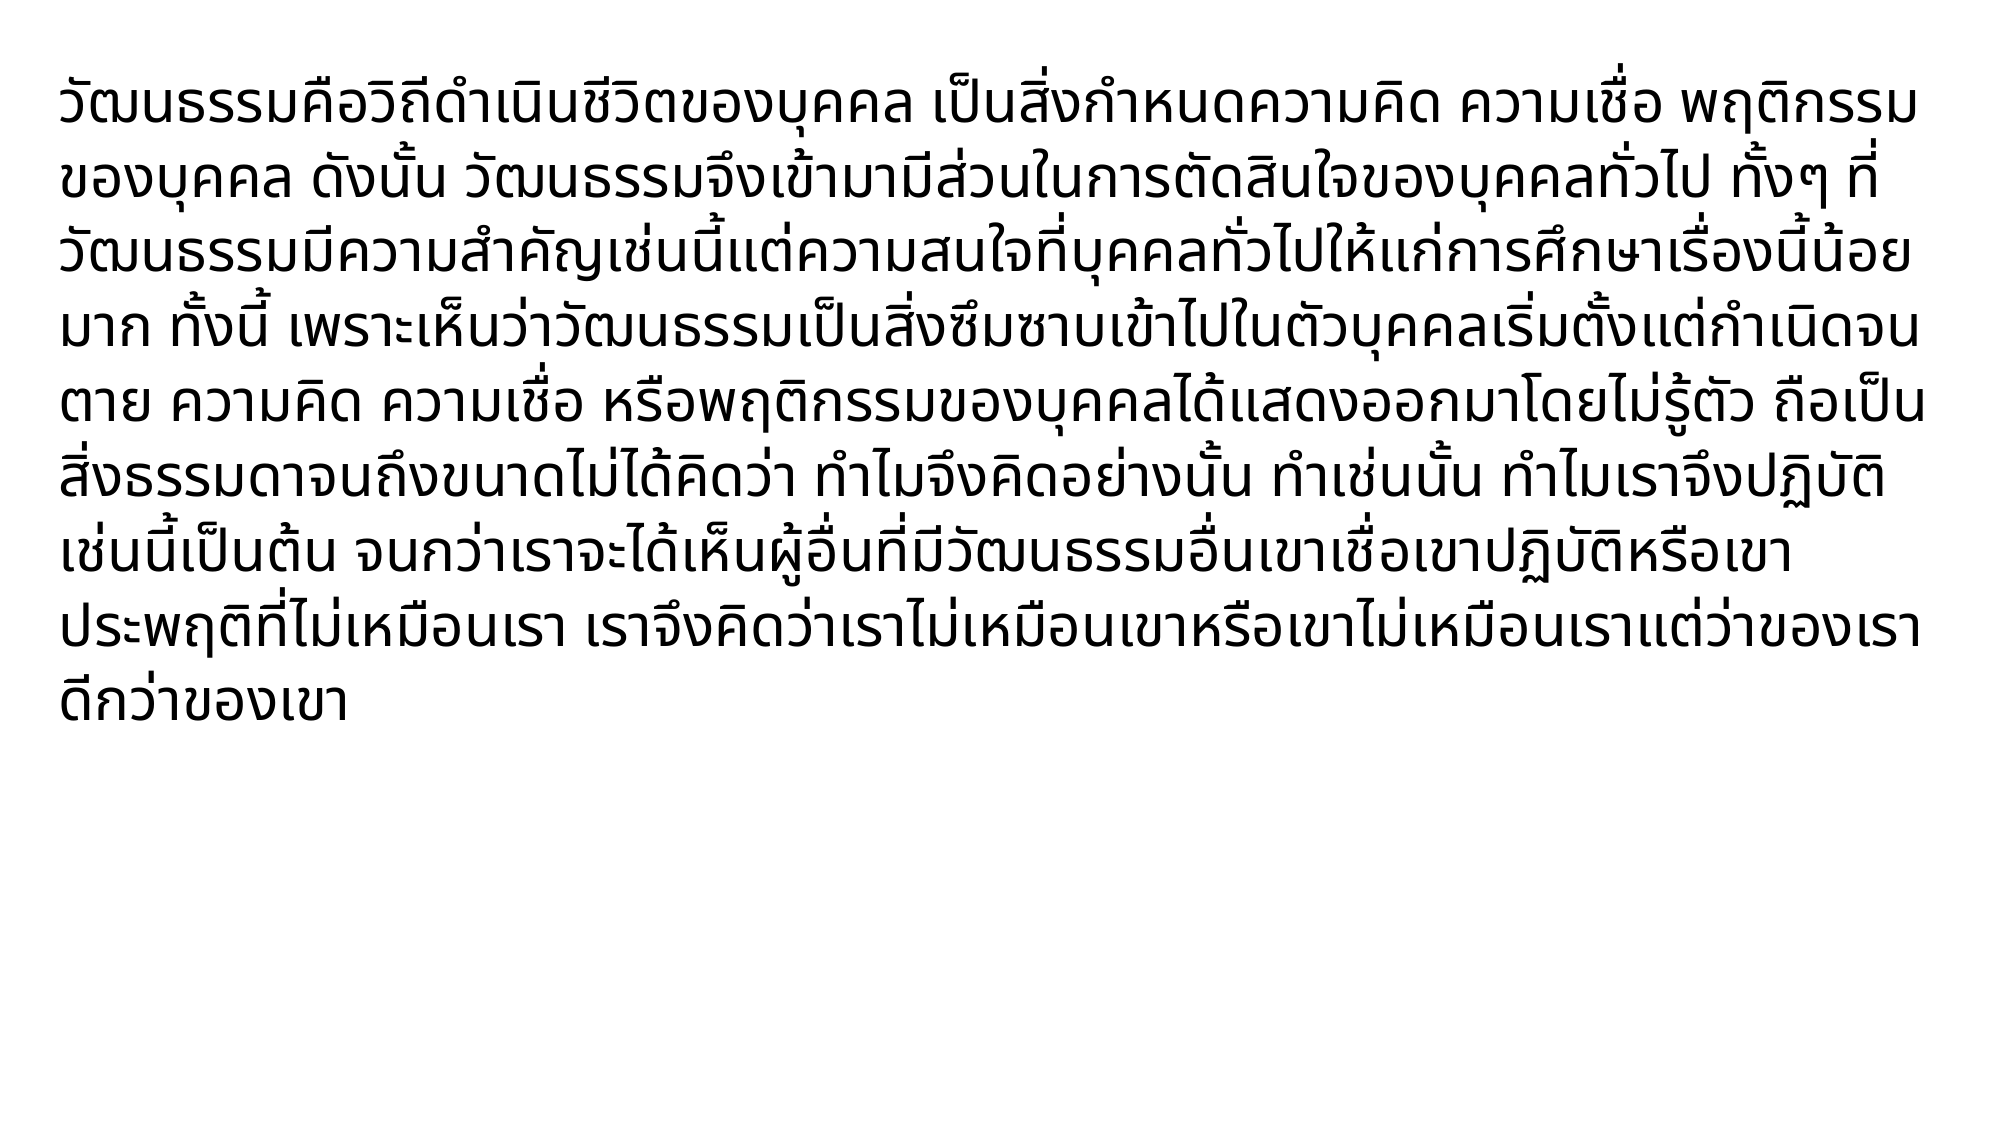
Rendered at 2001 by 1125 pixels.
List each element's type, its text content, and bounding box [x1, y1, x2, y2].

text_box วัฒนธรรมคือวิถีดำเนินชีวิตของบุคคล เป็นสิ่งกำหนดความคิด ความเชื่อ พฤติกรรมของบุคคล ดังนั้น วัฒนธรรมจึงเข้ามามีส่วนในการตัดสินใจของบุคคลทั่วไป ทั้งๆ ที่วัฒนธรรมมีความสำคัญเช่นนี้แต่ความสนใจที่บุคคลทั่วไปให้แก่การศึกษาเรื่องนี้น้อยมาก ทั้งนี้ เพราะเห็นว่าวัฒนธรรมเป็นสิ่งซึมซาบเข้าไปในตัวบุคคลเริ่มตั้งแต่กำเนิดจนตาย ความคิด ความเชื่อ หรือพฤติกรรมของบุคคลได้แสดงออกมาโดยไม่รู้ตัว ถือเป็นสิ่งธรรมดาจนถึงขนาดไม่ได้คิดว่า ทําไมจึงคิดอย่างนั้น ทำเช่นนั้น ทําไมเราจึงปฏิบัติเช่นนี้เป็นต้น จนกว่าเราจะได้เห็นผู้อื่นที่มีวัฒนธรรมอื่นเขาเชื่อเขาปฏิบัติหรือเขาประพฤติที่ไม่เหมือนเรา เราจึงคิดว่าเราไม่เหมือนเขาหรือเขาไม่เหมือนเราแต่ว่าของเราดีกว่าของเขา [0, 0, 2000, 792]
